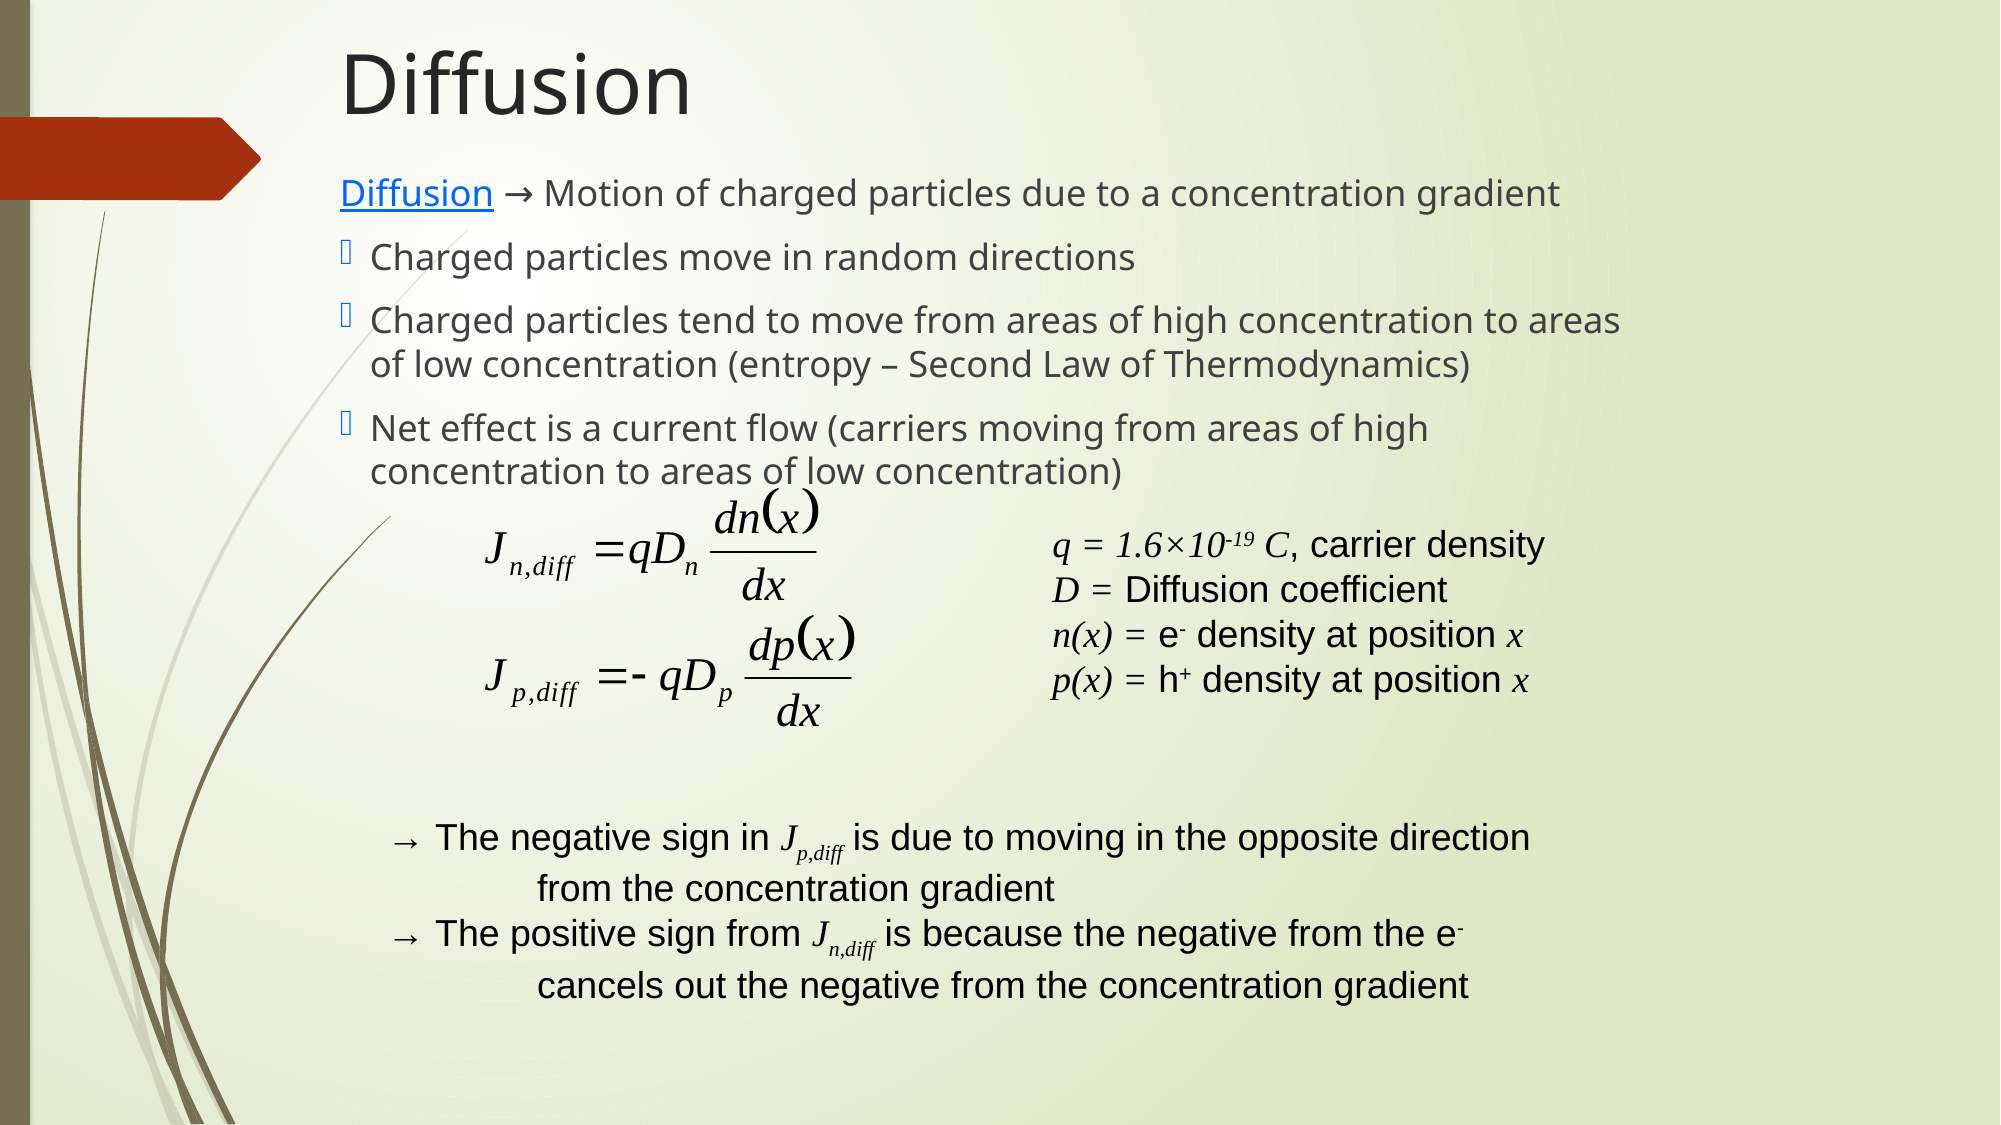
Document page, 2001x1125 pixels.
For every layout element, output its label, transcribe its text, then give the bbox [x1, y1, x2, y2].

text_box → The negative sign in Jp,diff is due to moving in the opposite direction from the concentration gradient → The positive sign from Jn,diff is because the negative from the e- cancels out the negative from the concentration gradient [372, 805, 1588, 1013]
title Diffusion [324, 23, 1787, 234]
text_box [474, 487, 1561, 739]
list Diffusion → Motion of charged particles due to a concentration gradient Charged particles move in random directions Charged particles tend to move from areas of high concentration to areas of low concentration (entropy – Second Law of Thermodynamics) Net effect is a current flow (carriers moving from areas of high concentration to areas of low concentration) [324, 162, 1675, 500]
